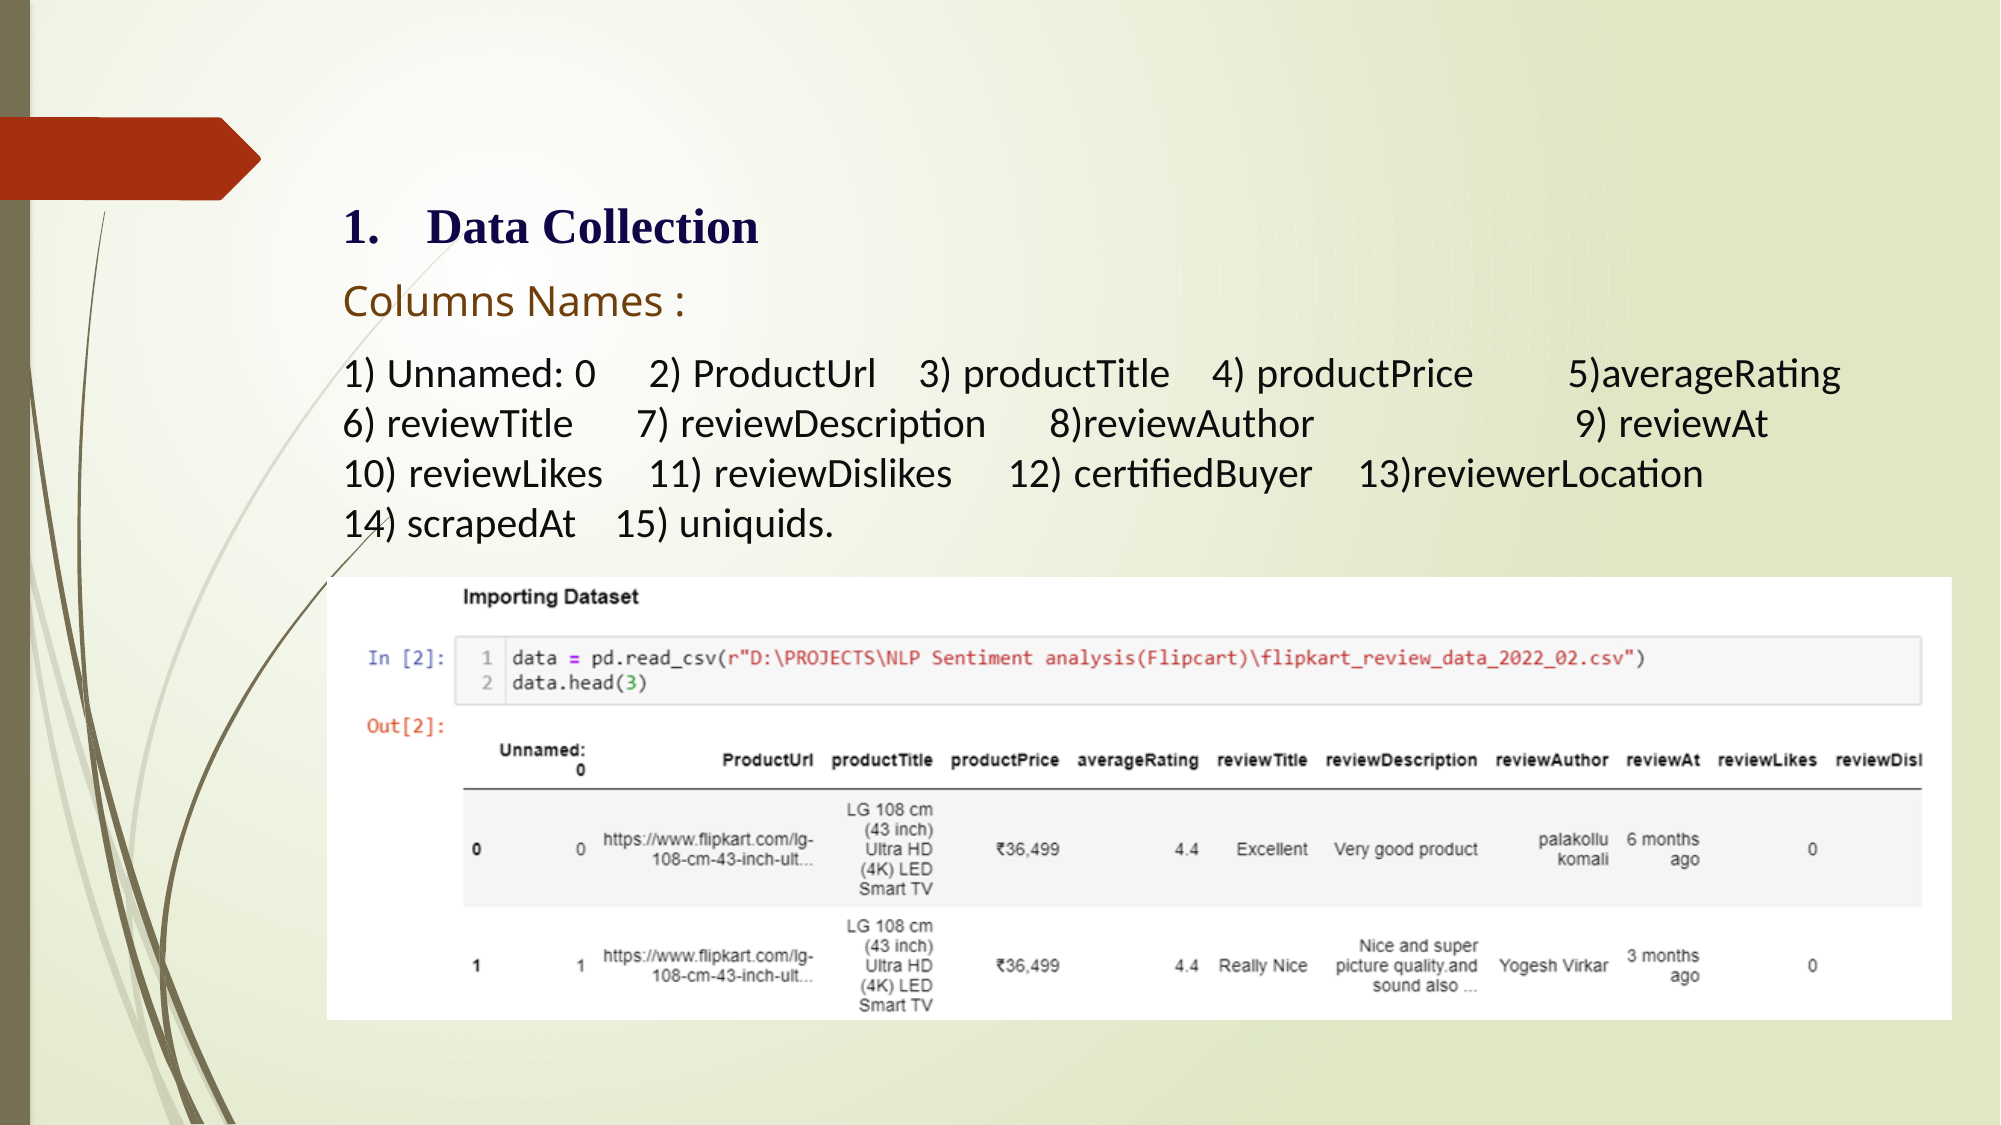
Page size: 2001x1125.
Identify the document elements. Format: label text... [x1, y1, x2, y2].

list Data Collection Columns Names : 1) Unnamed: 0 2) ProductUrl 3) productTitle 4) productPrice 5)averageRating 6) reviewTitle 7) reviewDescription 8)reviewAuthor 9) reviewAt 10) reviewLikes 11) reviewDislikes 12) certifiedBuyer 13)reviewerLocation 14) scrapedAt 15) uniquids. [327, 186, 1931, 576]
picture [326, 577, 1953, 1020]
